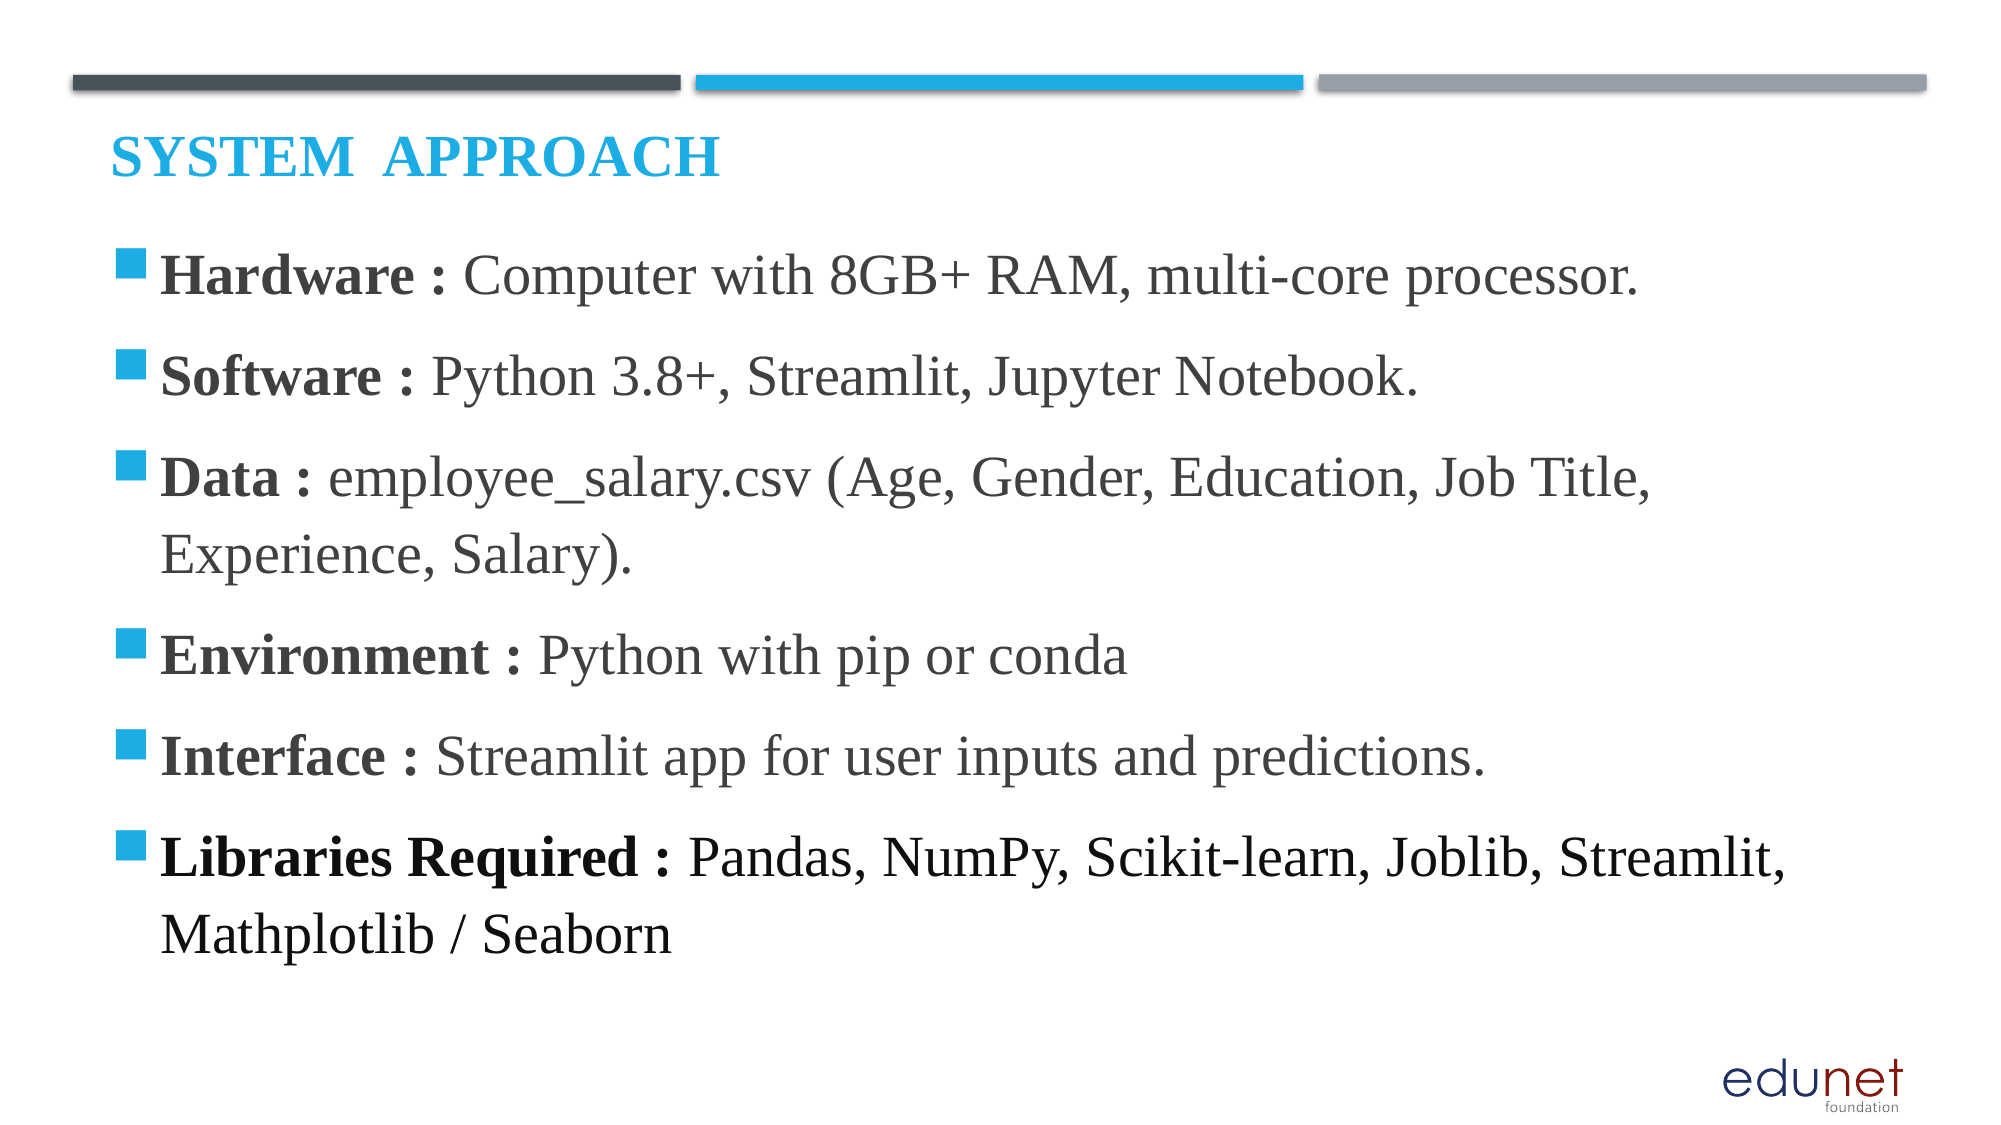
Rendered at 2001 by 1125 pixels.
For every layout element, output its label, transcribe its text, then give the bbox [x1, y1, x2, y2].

picture [1719, 1056, 1905, 1116]
title System Approach [95, 108, 1905, 196]
list Hardware : Computer with 8GB+ RAM, multi-core processor. Software : Python 3.8+, Streamlit, Jupyter Notebook. Data : employee_salary.csv (Age, Gender, Education, Job Title, Experience, Salary). Environment : Python with pip or conda Interface : Streamlit app for user inputs and predictions. Libraries Required : Pandas, NumPy, Scikit-learn, Joblib, Streamlit, Mathplotlib / Seaborn [95, 213, 1905, 981]
